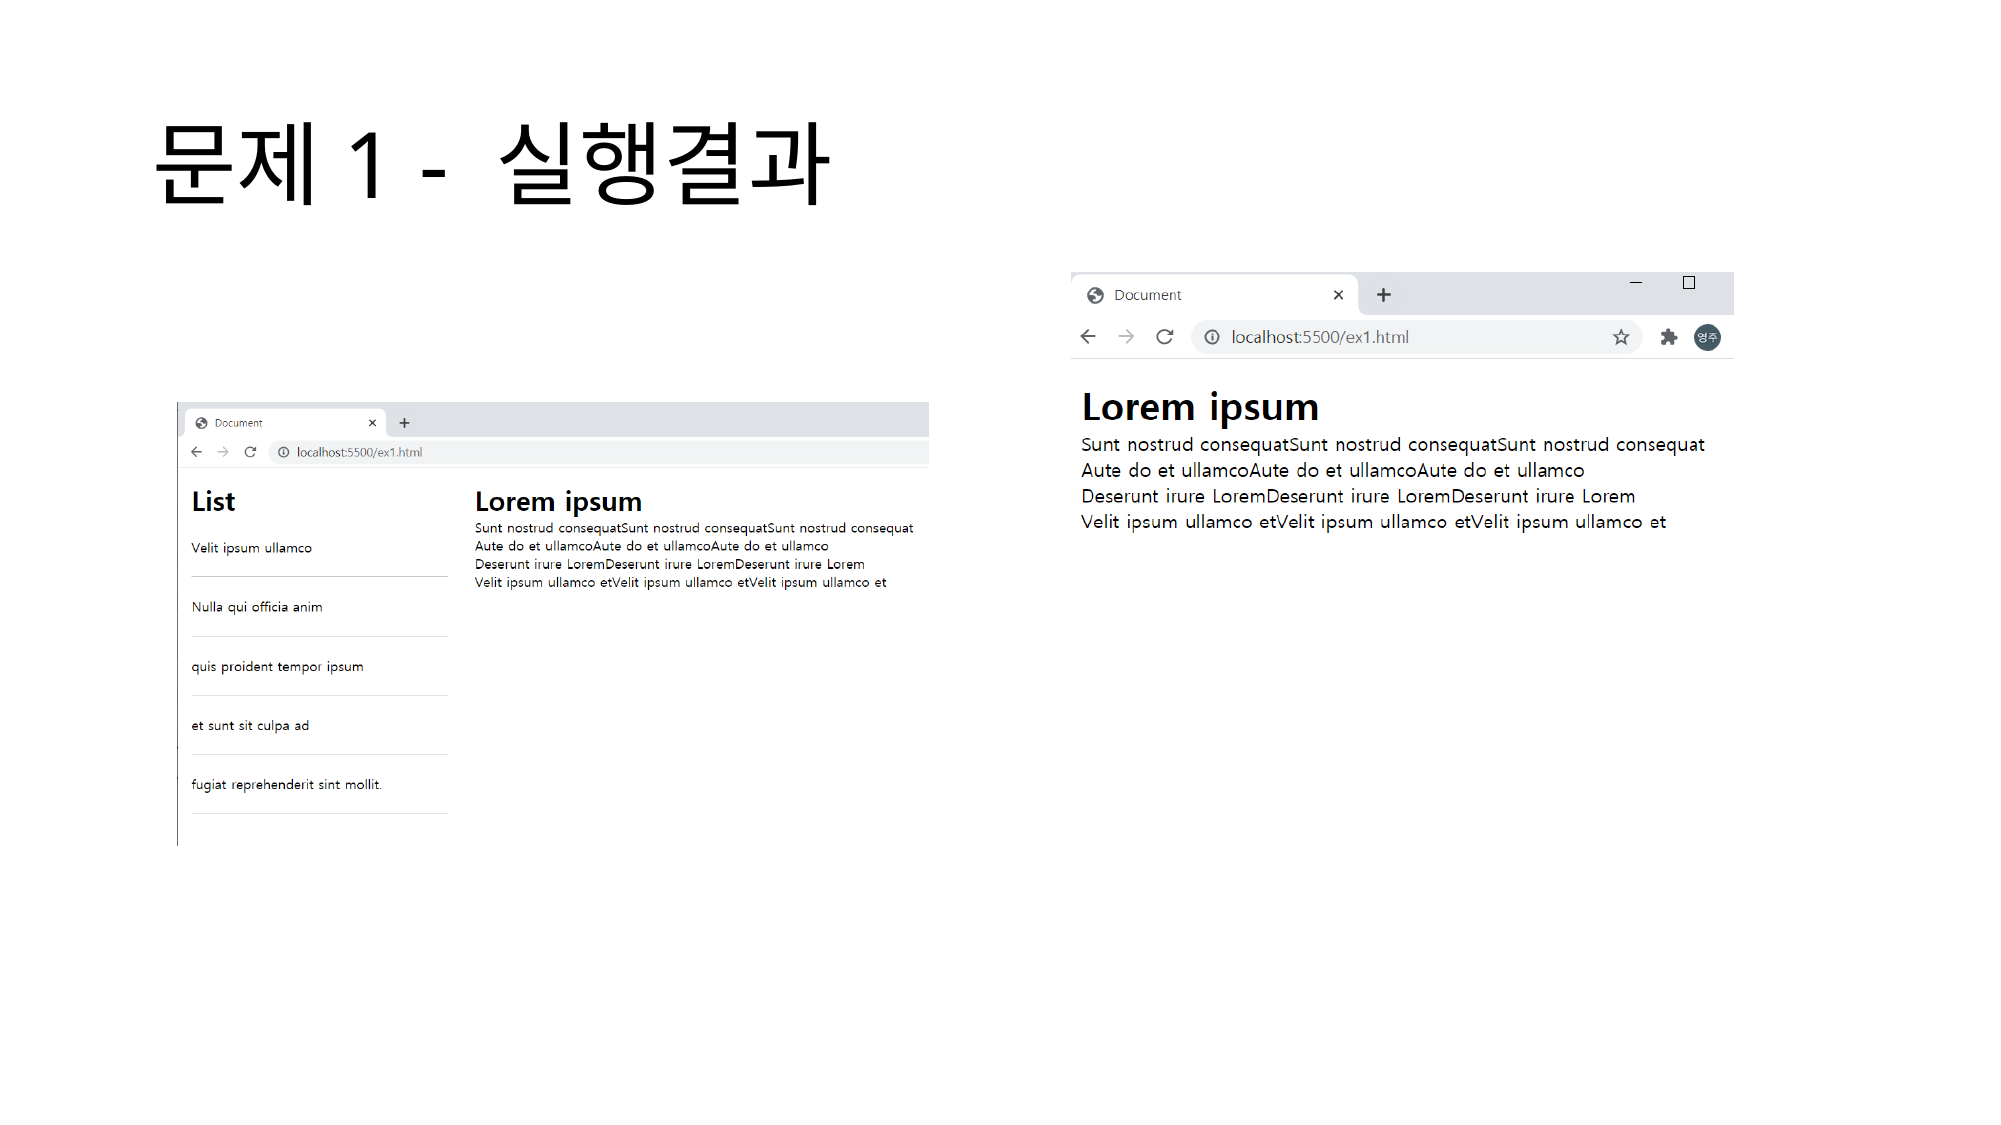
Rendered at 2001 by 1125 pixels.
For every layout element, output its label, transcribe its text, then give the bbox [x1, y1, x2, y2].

title 문제1 - 실행결과 [137, 59, 1863, 278]
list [177, 402, 929, 847]
picture [1070, 272, 1734, 986]
